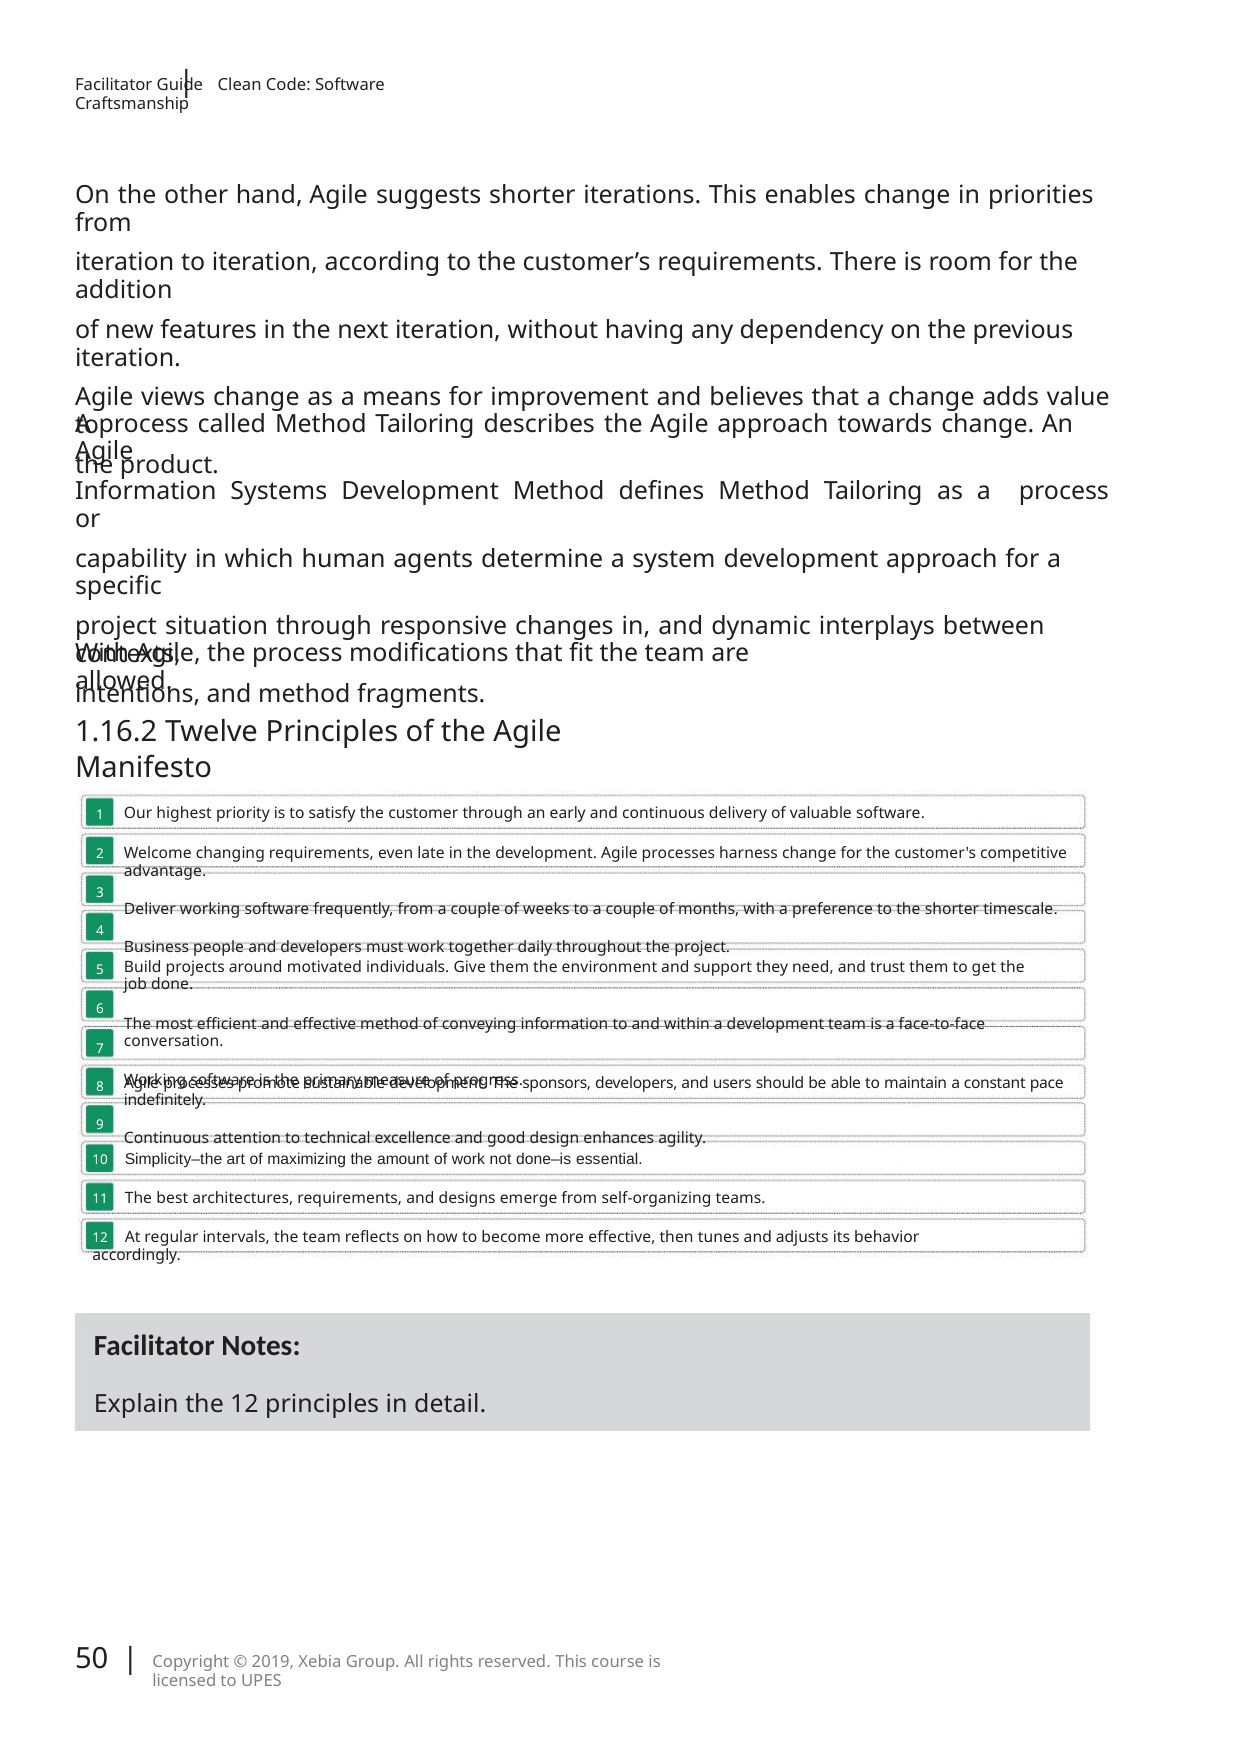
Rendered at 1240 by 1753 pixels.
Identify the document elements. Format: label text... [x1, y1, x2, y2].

text_box 1.16.2 Twelve Principles of the Agile Manifesto [75, 711, 666, 784]
text_box Our highest priority is to satisfy the customer through an early and continuous delivery of valuable software. Welcome changing requirements, even late in the development. Agile processes harness change for the customer's competitive advantage. Deliver working software frequently, from a couple of weeks to a couple of months, with a preference to the shorter timescale. Business people and developers must work together daily throughout the project. [124, 804, 1106, 956]
text_box 10 Simplicity‒the art of maximizing the amount of work not done‒is essential. [92, 1150, 657, 1168]
text_box Facilitator Guide Clean Code: Software Craftsmanship [75, 74, 439, 113]
text_box Copyright © 2019, Xebia Group. All rights reserved. This course is licensed to UPES [152, 1651, 687, 1690]
text_box | [178, 64, 210, 74]
text_box 1 2 3 4 5 6 7 8 9 [96, 806, 124, 1132]
text_box Explain the 12 principles in detail. [93, 1389, 490, 1418]
text_box With Agile, the process modiﬁcations that ﬁt the team are allowed. [74, 638, 828, 695]
text_box Facilitator Notes: [93, 1325, 325, 1362]
text_box [36, 690, 1103, 1291]
text_box 50 | [74, 1641, 155, 1675]
text_box On the other hand, Agile suggests shorter iterations. This enables change in priorities from iteration to iteration, according to the customer’s requirements. There is room for the addition of new features in the next iteration, without having any dependency on the previous iteration. Agile views change as a means for improvement and believes that a change adds value to the product. [75, 180, 1116, 409]
text_box Build projects around motivated individuals. Give them the environment and support they need, and trust them to get the job done. The most efficient and effective method of conveying information to and within a development team is a face-to-face conversation. Working software is the primary measure of progress. [124, 958, 1041, 1074]
text_box Agile processes promote sustainable development. The sponsors, developers, and users should be able to maintain a constant pace indefinitely. Continuous attention to technical excellence and good design enhances agility. [123, 1074, 1093, 1147]
text_box 11 The best architectures, requirements, and designs emerge from self-organizing teams. 12 At regular intervals, the team reflects on how to become more effective, then tunes and adjusts its behavior accordingly. [92, 1188, 969, 1264]
text_box [74, 1313, 1091, 1431]
text_box A process called Method Tailoring describes the Agile approach towards change. An Agile Information Systems Development Method deﬁnes Method Tailoring as a process or capability in which human agents determine a system development approach for a speciﬁc project situation through responsive changes in, and dynamic interplays between contexts, intentions, and method fragments. [75, 409, 1116, 708]
